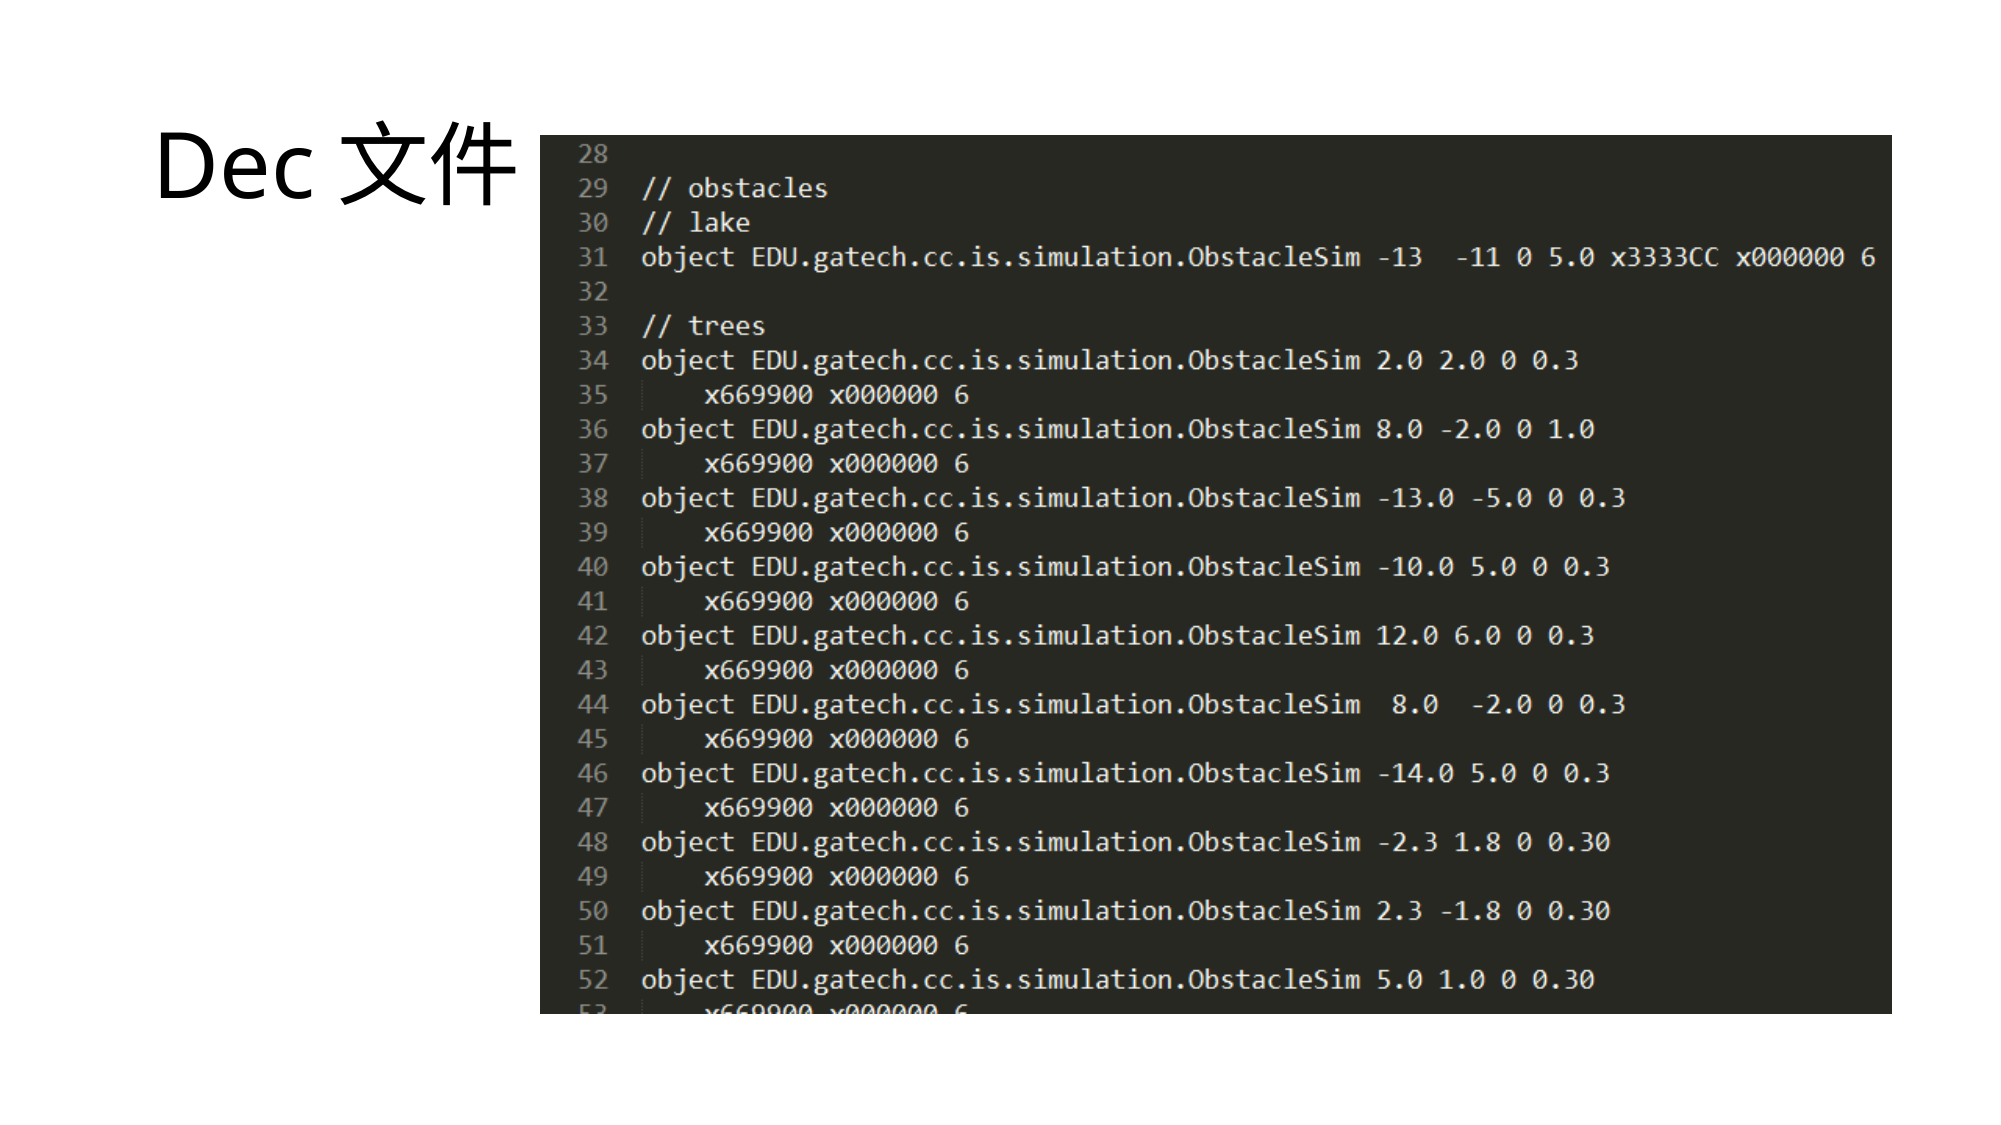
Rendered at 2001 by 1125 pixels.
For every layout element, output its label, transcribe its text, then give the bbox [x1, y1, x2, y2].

picture [540, 135, 1892, 1014]
title Dec文件 [137, 59, 1863, 278]
